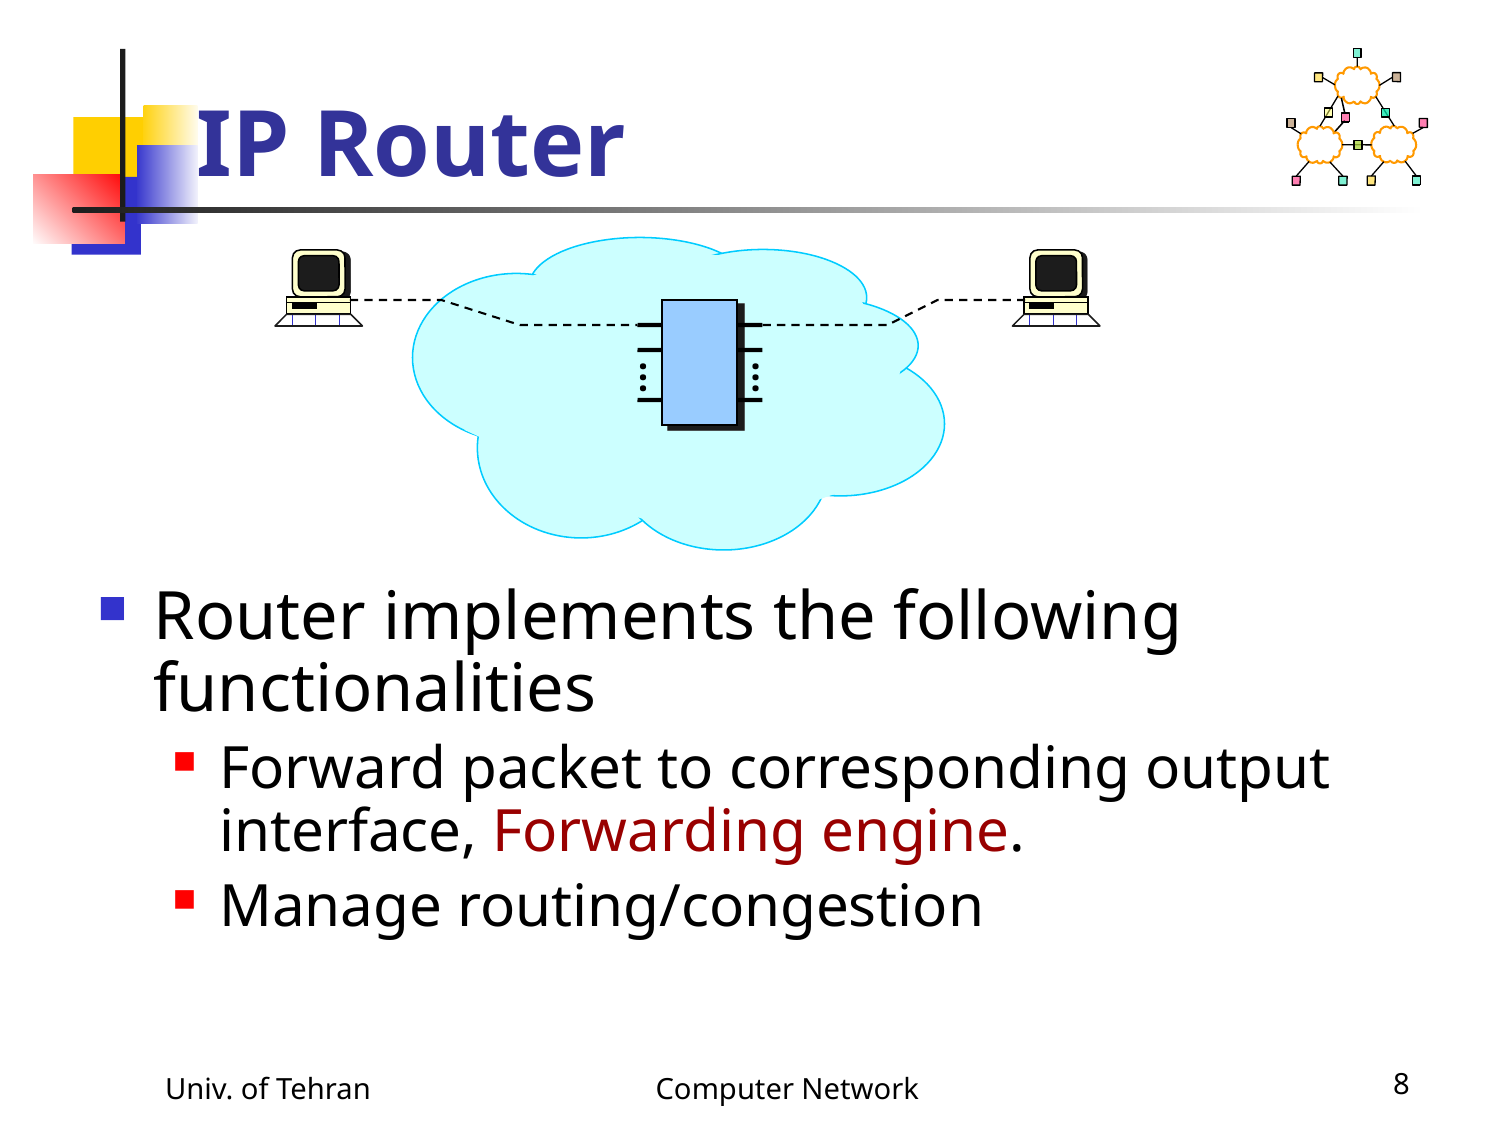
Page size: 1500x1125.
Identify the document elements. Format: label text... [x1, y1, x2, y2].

text_box [949, 299, 1007, 308]
list Router implements the following functionalities Forward packet to corresponding output interface, Forwarding engine. Manage routing/congestion [82, 575, 1443, 988]
footer Computer Network [549, 1037, 1026, 1113]
title IP Router [181, 33, 1453, 202]
slide_number Univ. of Tehran [149, 1037, 463, 1113]
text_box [274, 249, 363, 327]
slide_number 8 [1112, 1037, 1426, 1113]
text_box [1012, 249, 1101, 327]
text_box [623, 324, 663, 407]
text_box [735, 324, 776, 407]
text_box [412, 237, 945, 551]
text_box [366, 299, 407, 305]
